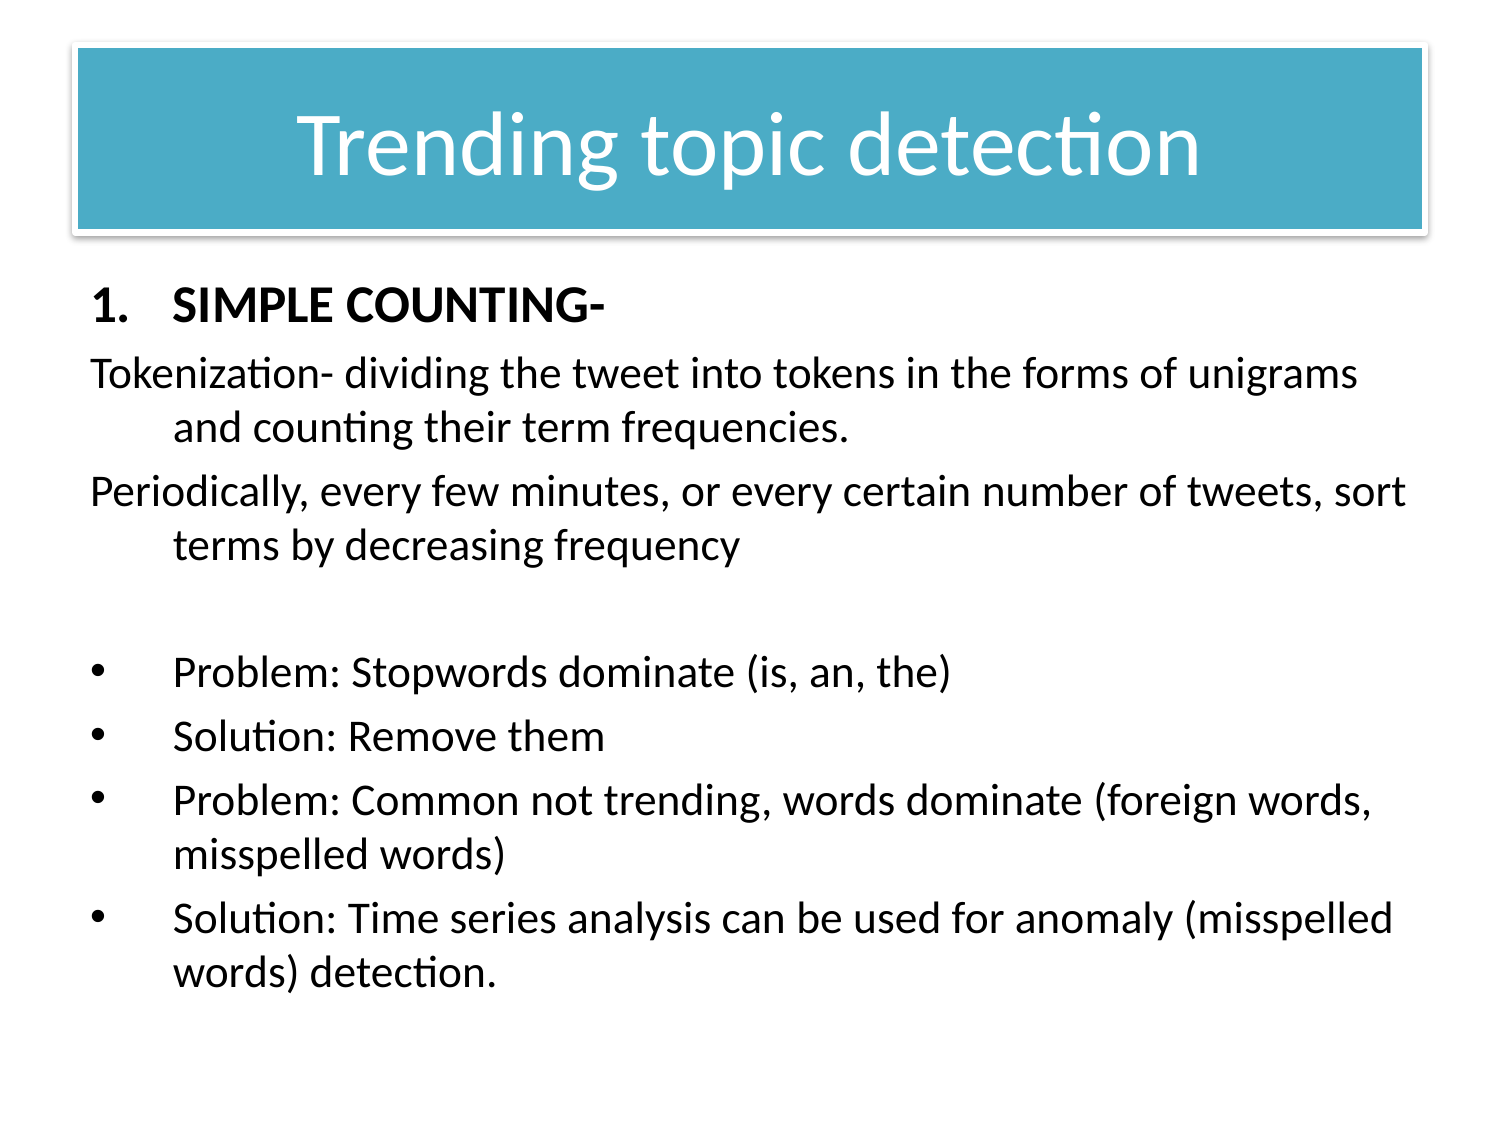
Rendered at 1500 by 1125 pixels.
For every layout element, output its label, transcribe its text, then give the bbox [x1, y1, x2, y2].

title Trending topic detection [72, 42, 1428, 236]
list SIMPLE COUNTING- Tokenization- dividing the tweet into tokens in the forms of unigrams and counting their term frequencies. Periodically, every few minutes, or every certain number of tweets, sort terms by decreasing frequency Problem: Stopwords dominate (is, an, the) Solution: Remove them Problem: Common not trending, words dominate (foreign words, misspelled words) Solution: Time series analysis can be used for anomaly (misspelled words) detection. [75, 262, 1425, 1005]
